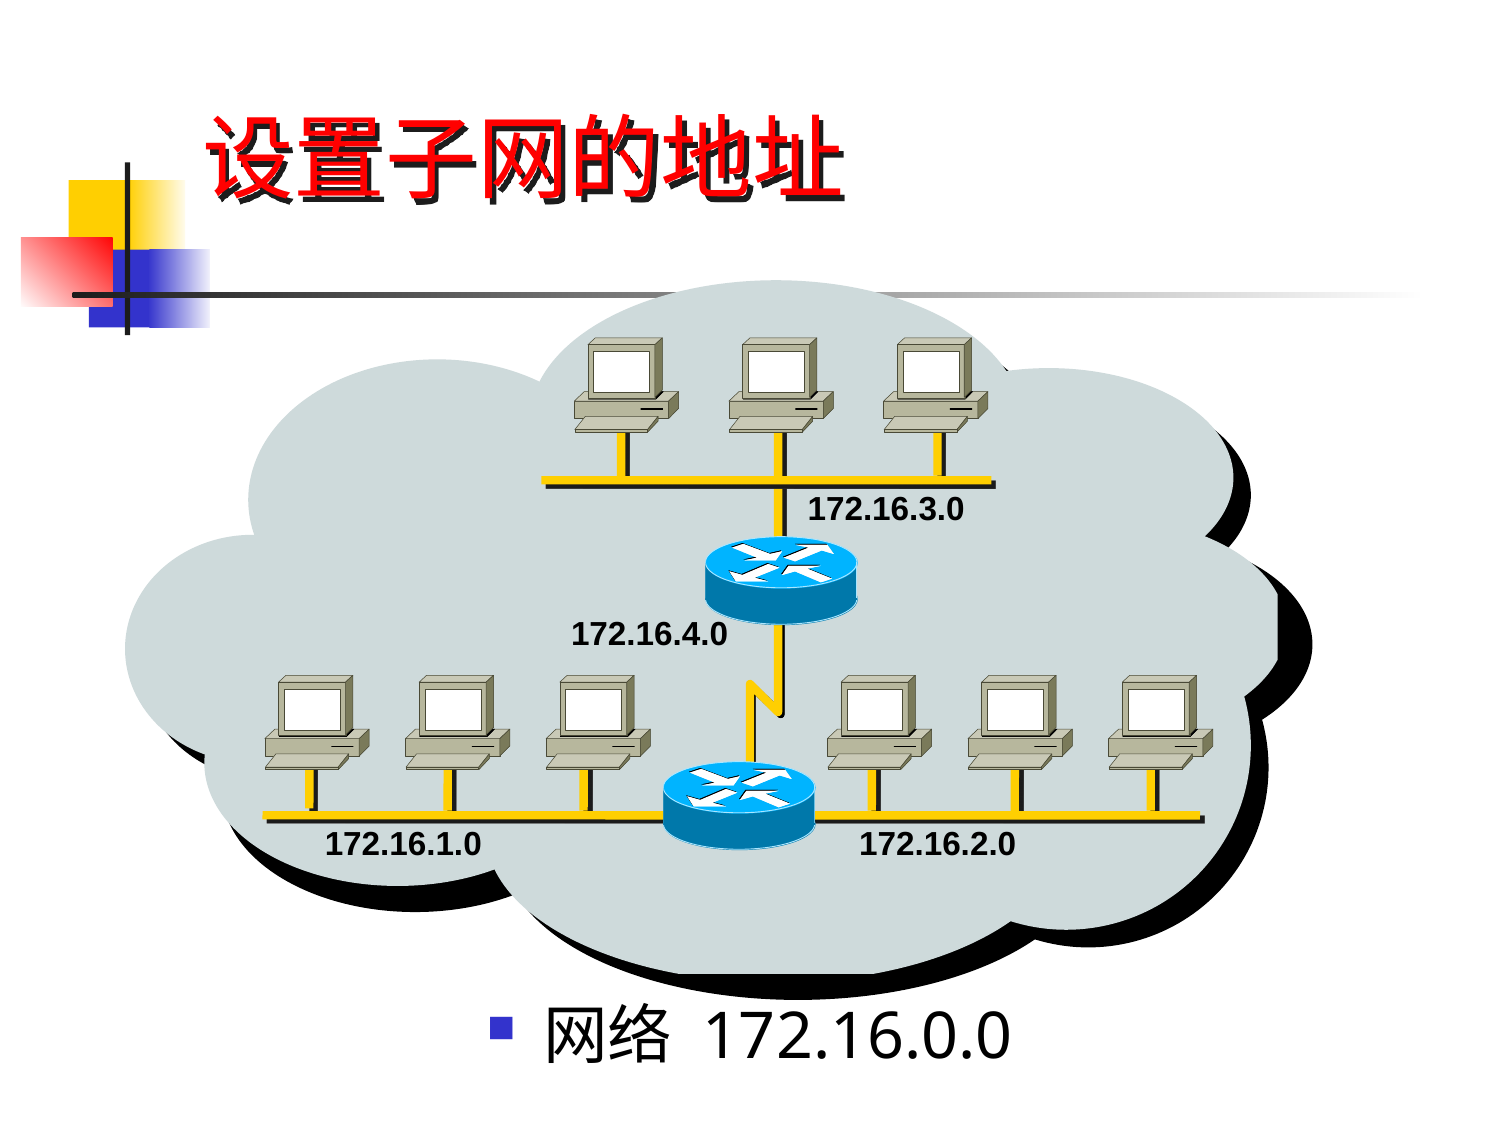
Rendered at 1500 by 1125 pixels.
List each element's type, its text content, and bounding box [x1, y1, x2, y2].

title 设置子网的地址 [188, 34, 1468, 276]
list 网络 172.16.0.0 [74, 987, 1425, 1079]
picture [124, 279, 1313, 1001]
